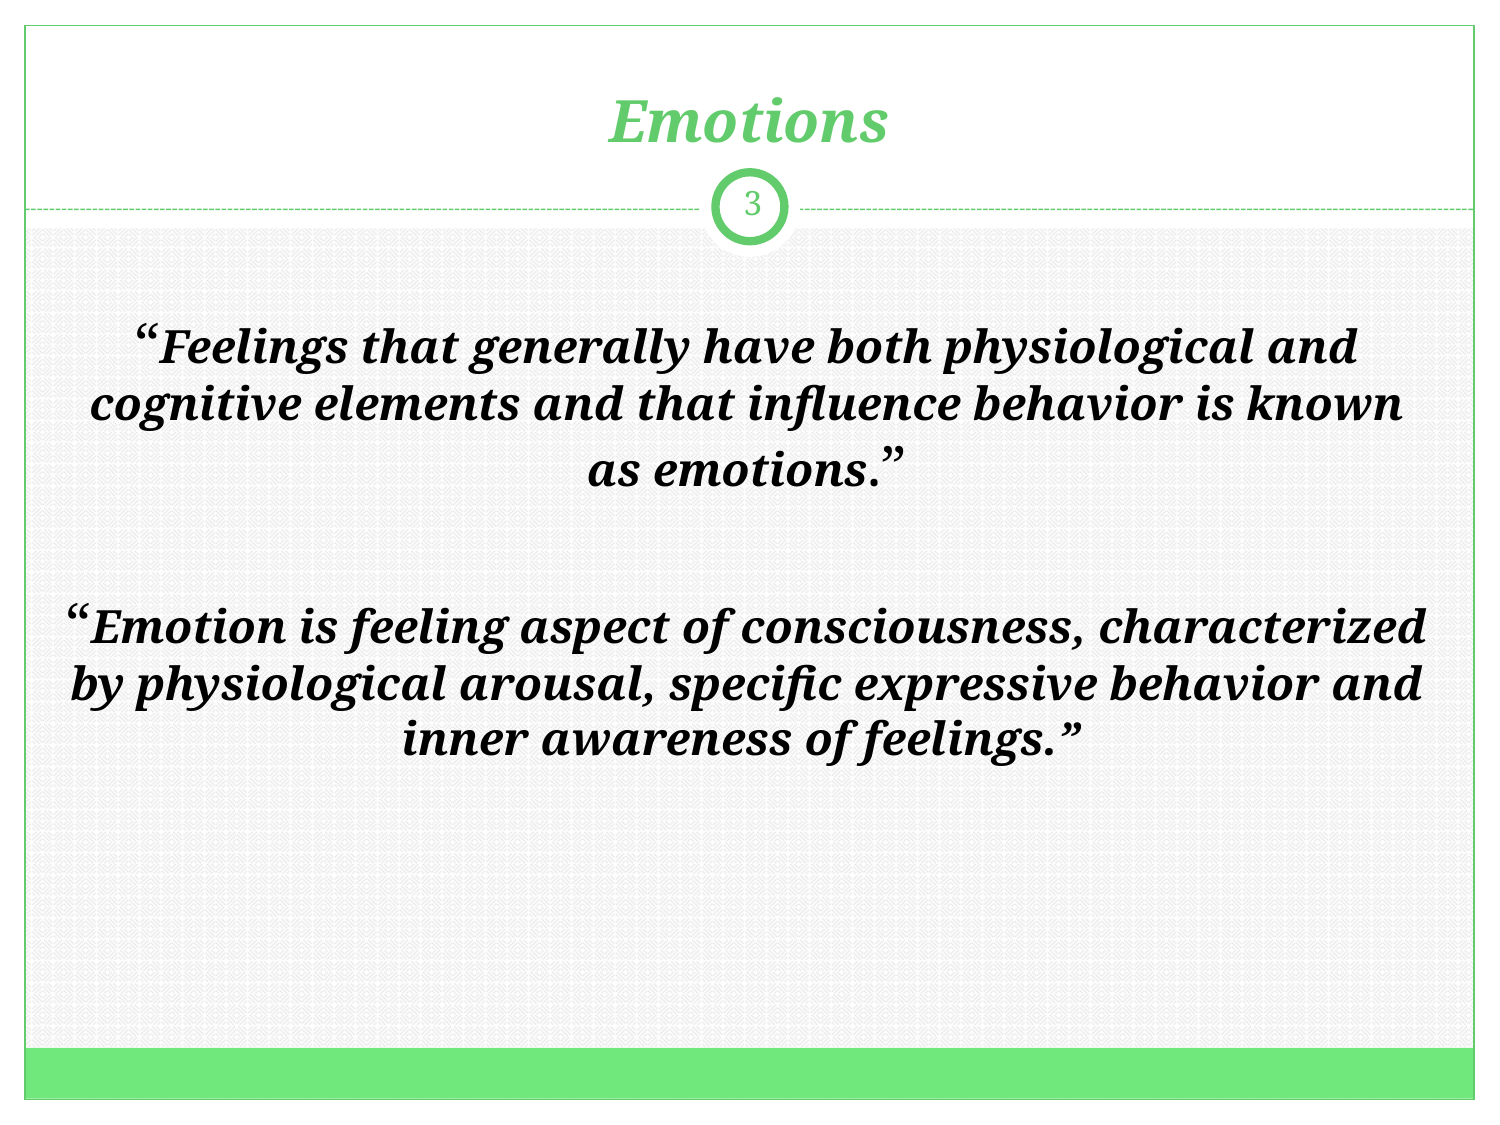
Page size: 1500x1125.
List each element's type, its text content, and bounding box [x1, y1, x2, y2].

slide_number 3 [715, 168, 791, 241]
list “Feelings that generally have both physiological and cognitive elements and that influence behavior is known as emotions.” “Emotion is feeling aspect of consciousness, characterized by physiological arousal, specific expressive behavior and inner awareness of feelings.” [49, 299, 1445, 1001]
title Emotions [49, 37, 1450, 162]
